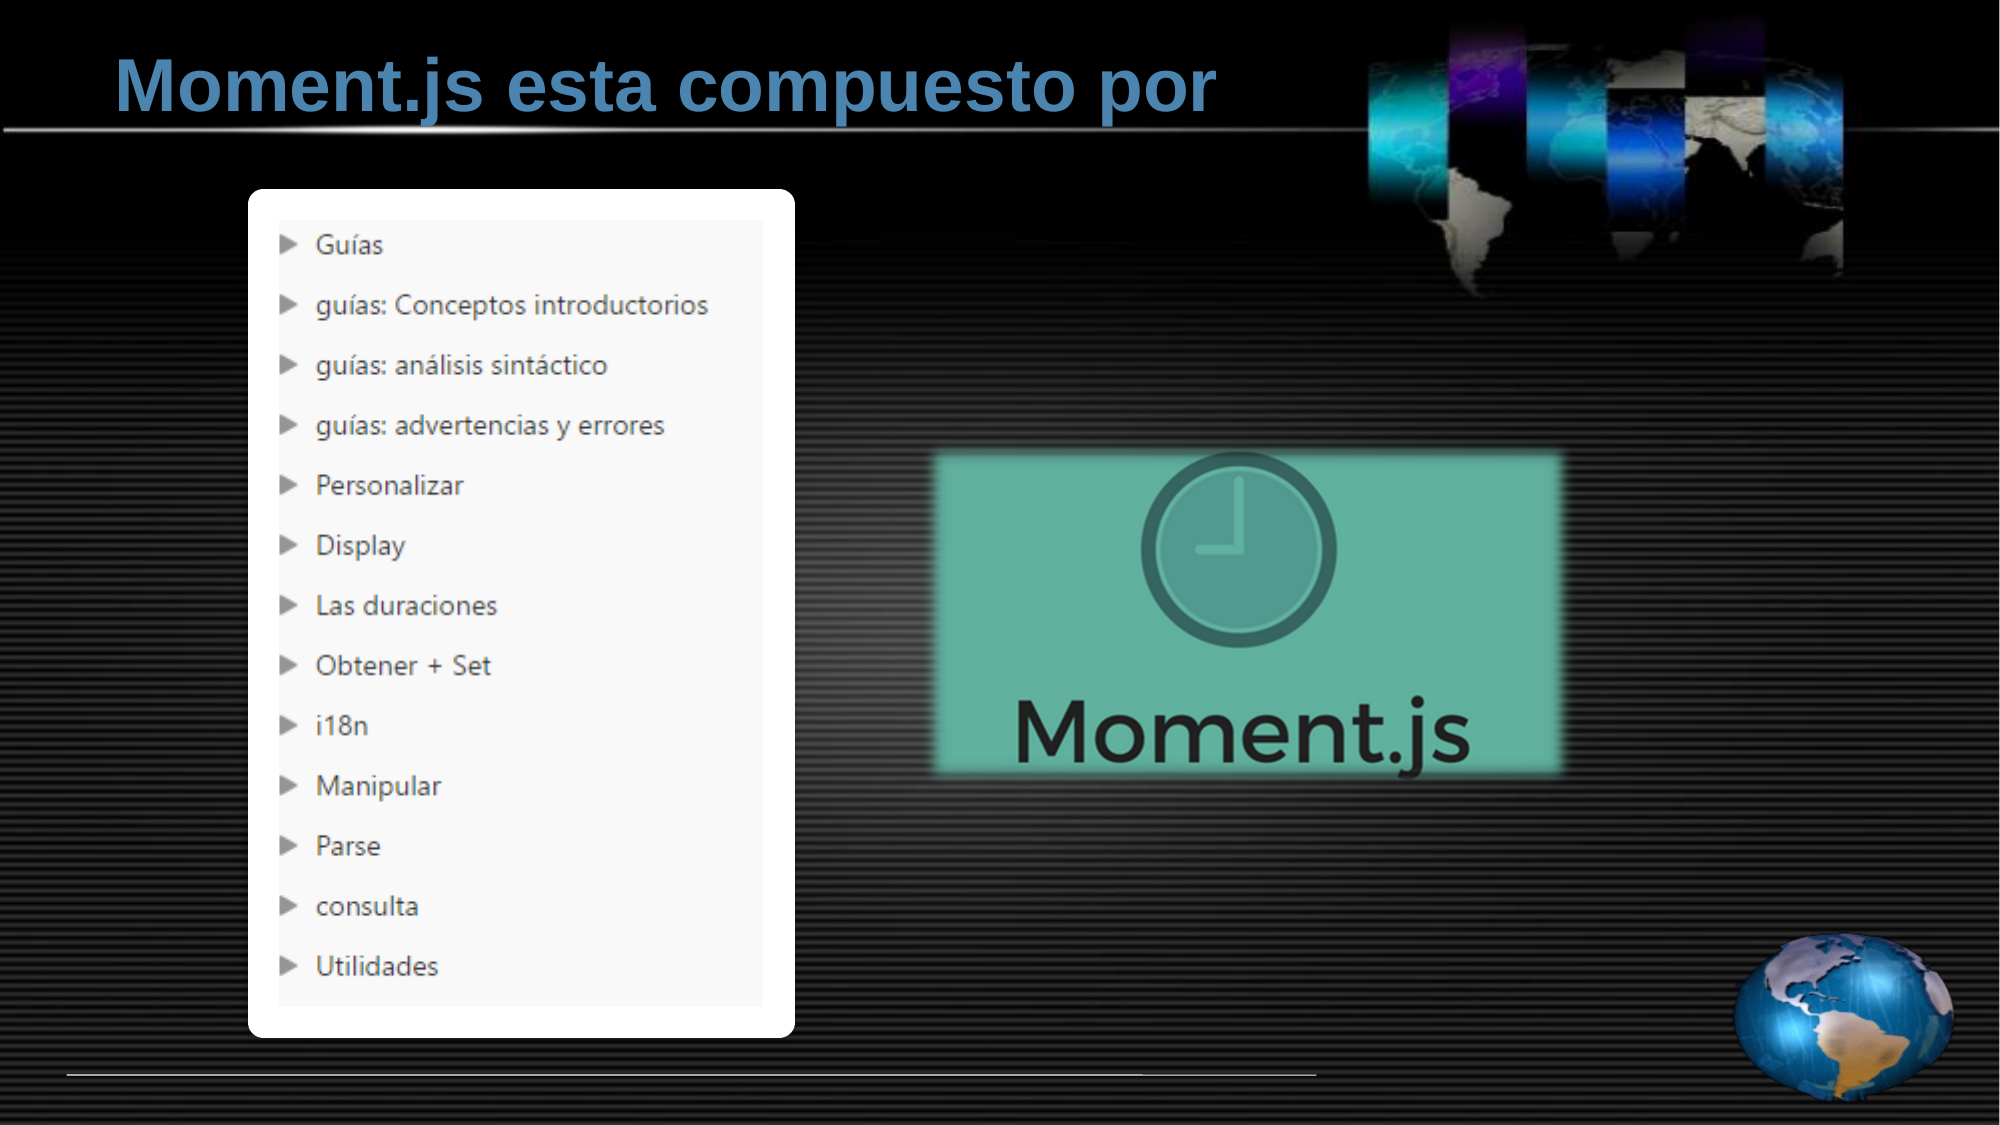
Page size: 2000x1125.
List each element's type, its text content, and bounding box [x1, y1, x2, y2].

title Moment.js esta compuesto por [99, 43, 1692, 119]
picture [0, 0, 2000, 1125]
